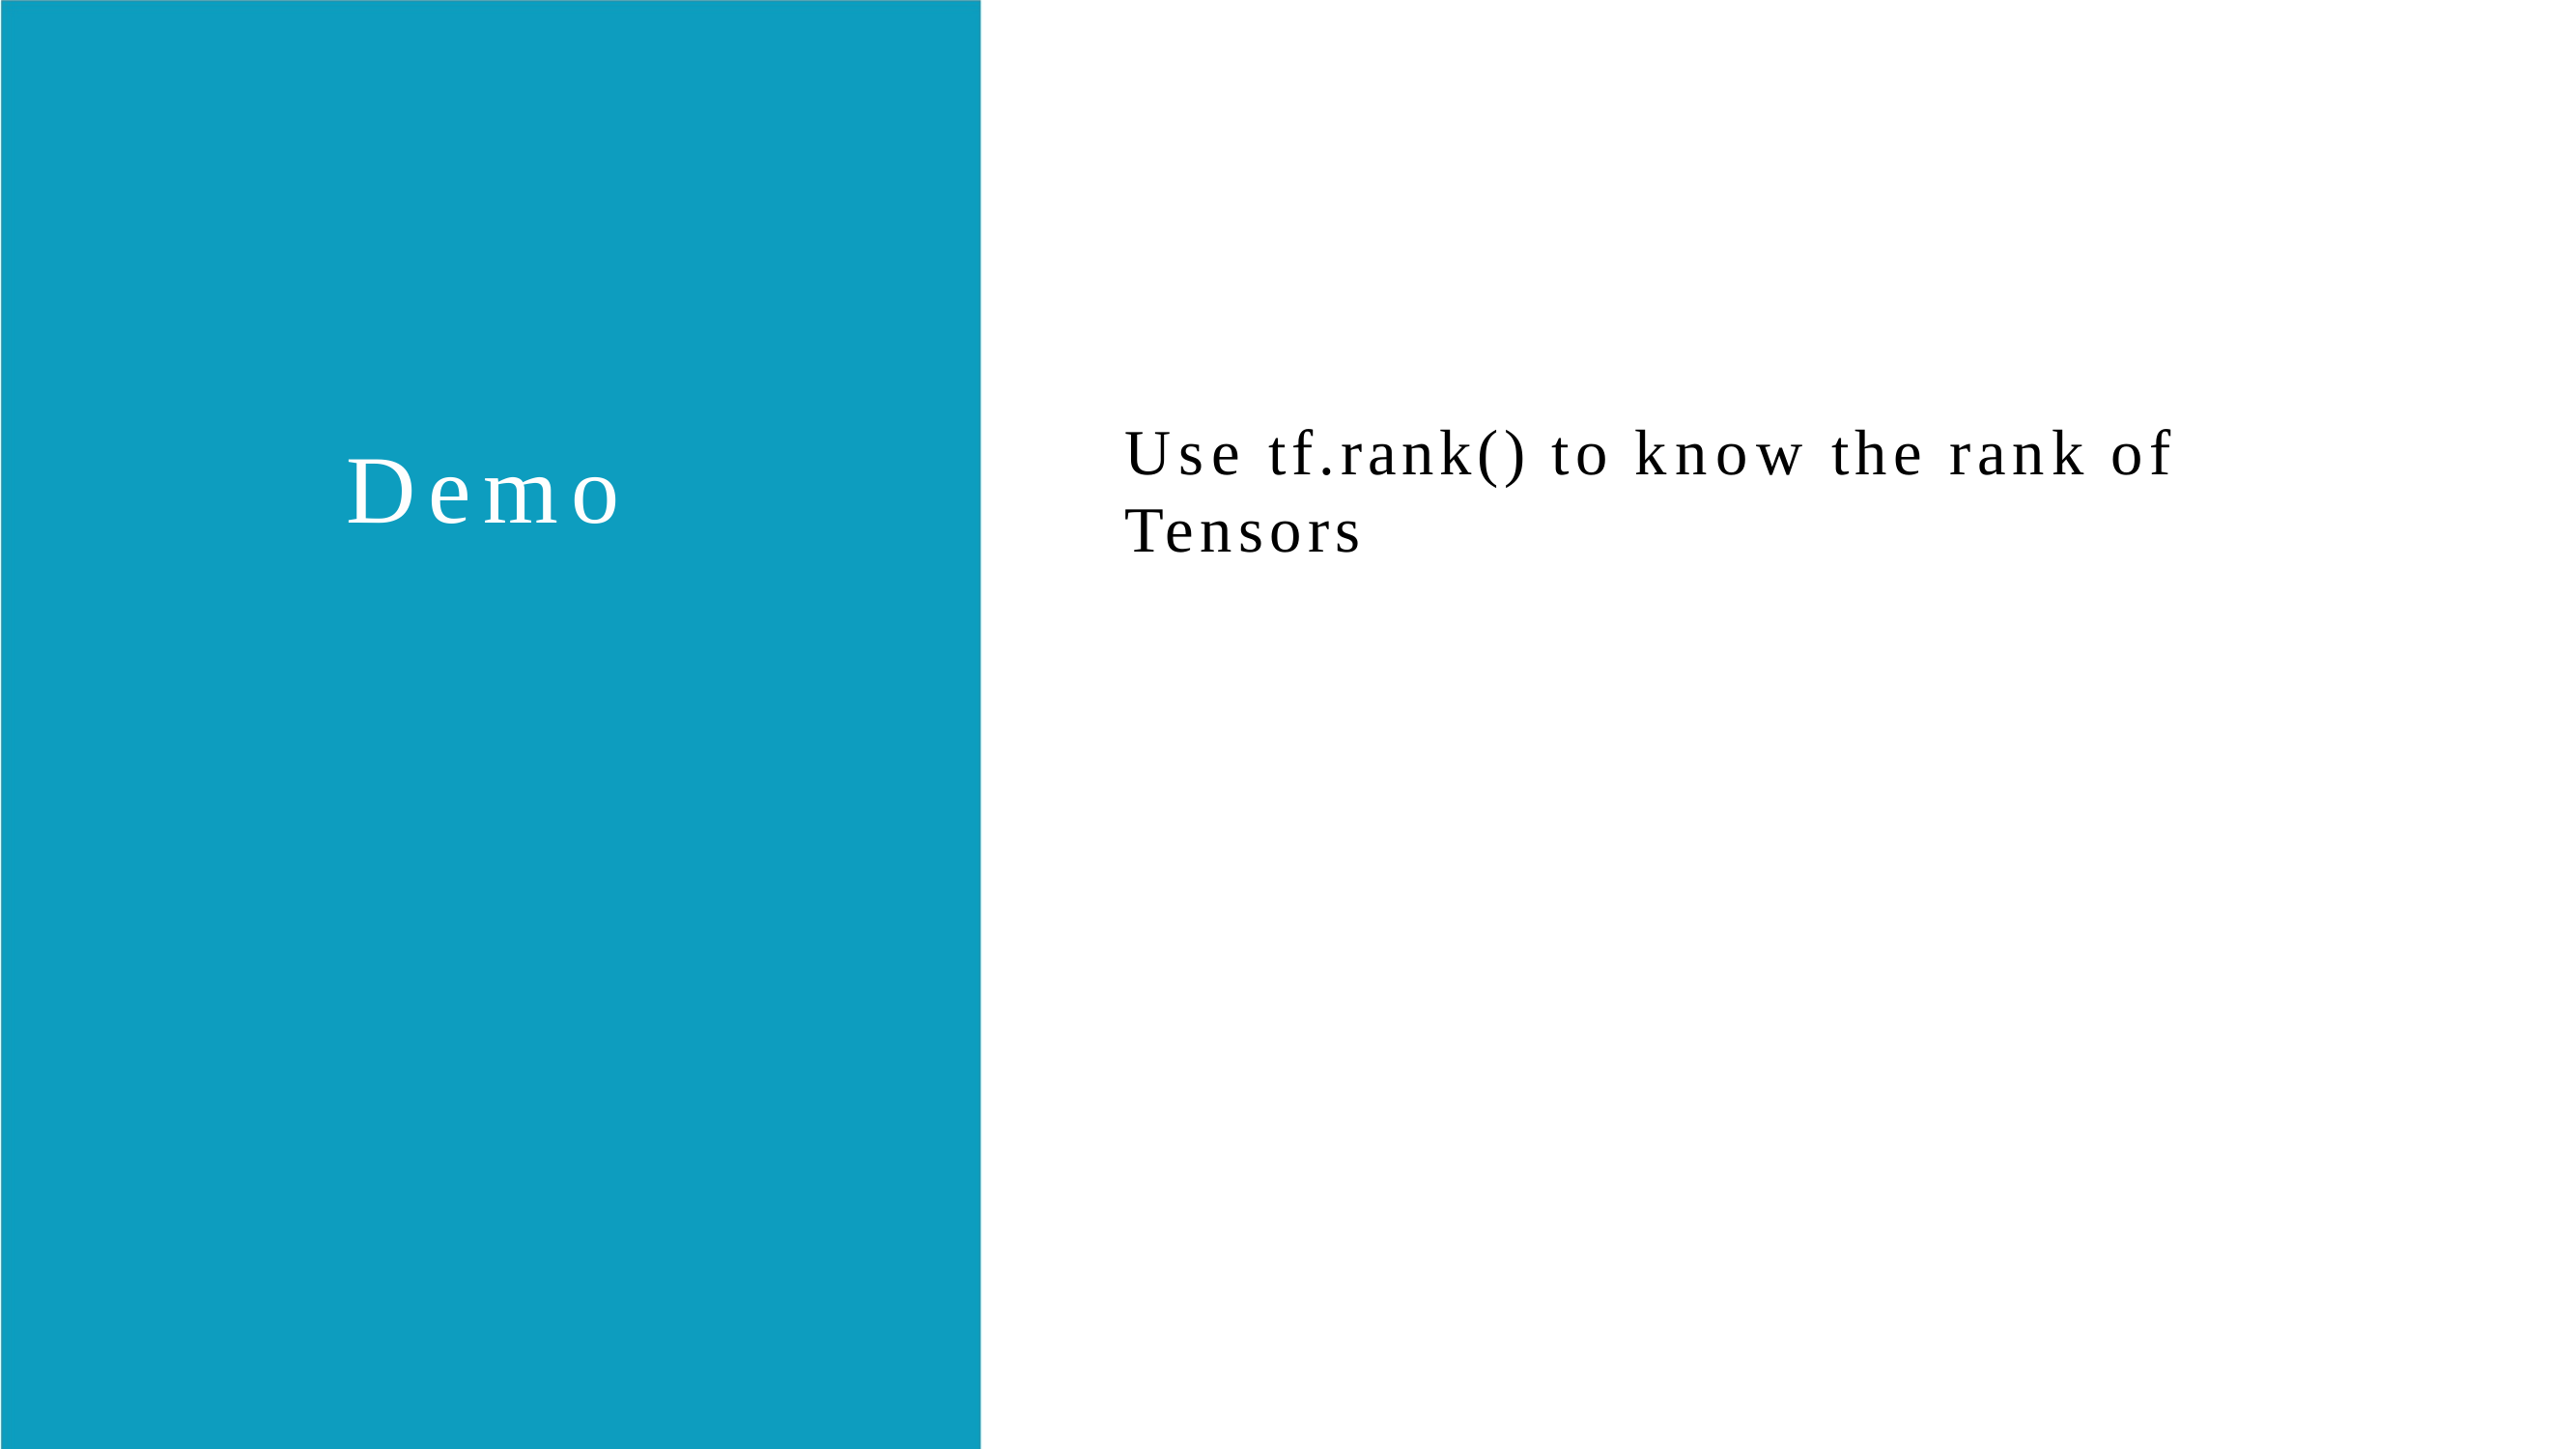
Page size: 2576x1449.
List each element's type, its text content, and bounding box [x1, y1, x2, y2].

text_box Use tf.rank() to know the rank of Tensors [1124, 411, 2194, 566]
picture [349, 460, 411, 523]
picture [486, 477, 556, 522]
picture [0, 0, 983, 1449]
picture [432, 477, 467, 523]
picture [575, 477, 615, 523]
